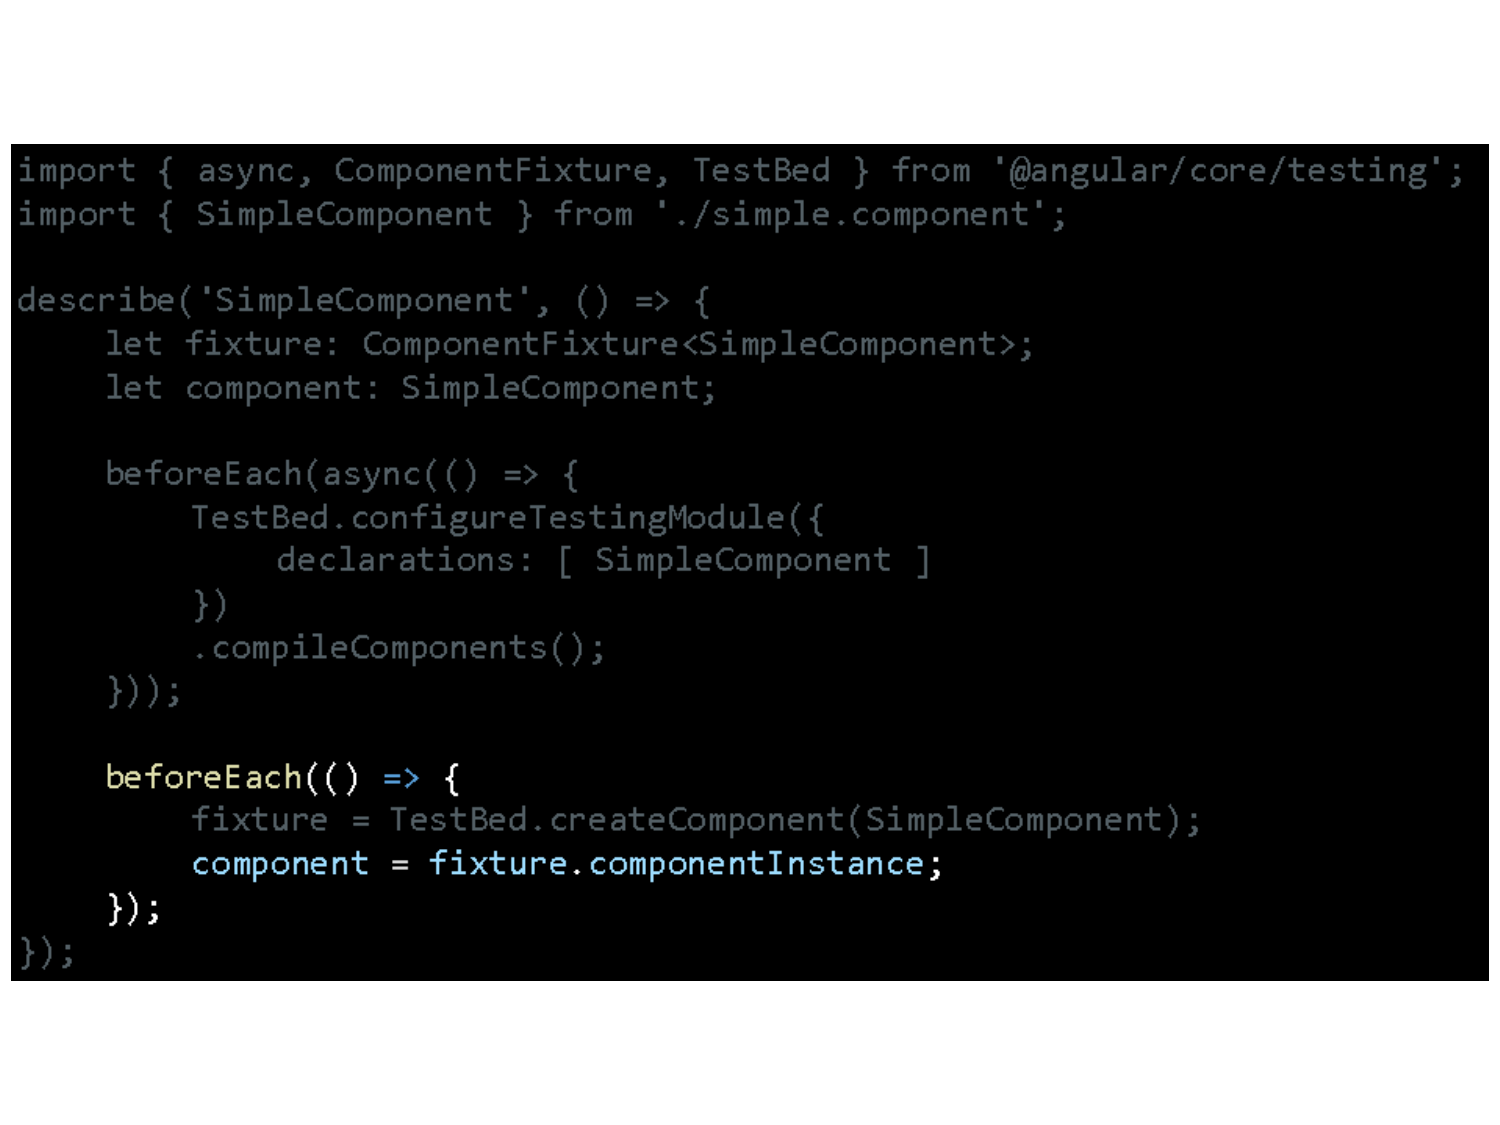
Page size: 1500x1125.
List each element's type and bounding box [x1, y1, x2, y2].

picture [11, 144, 1489, 981]
